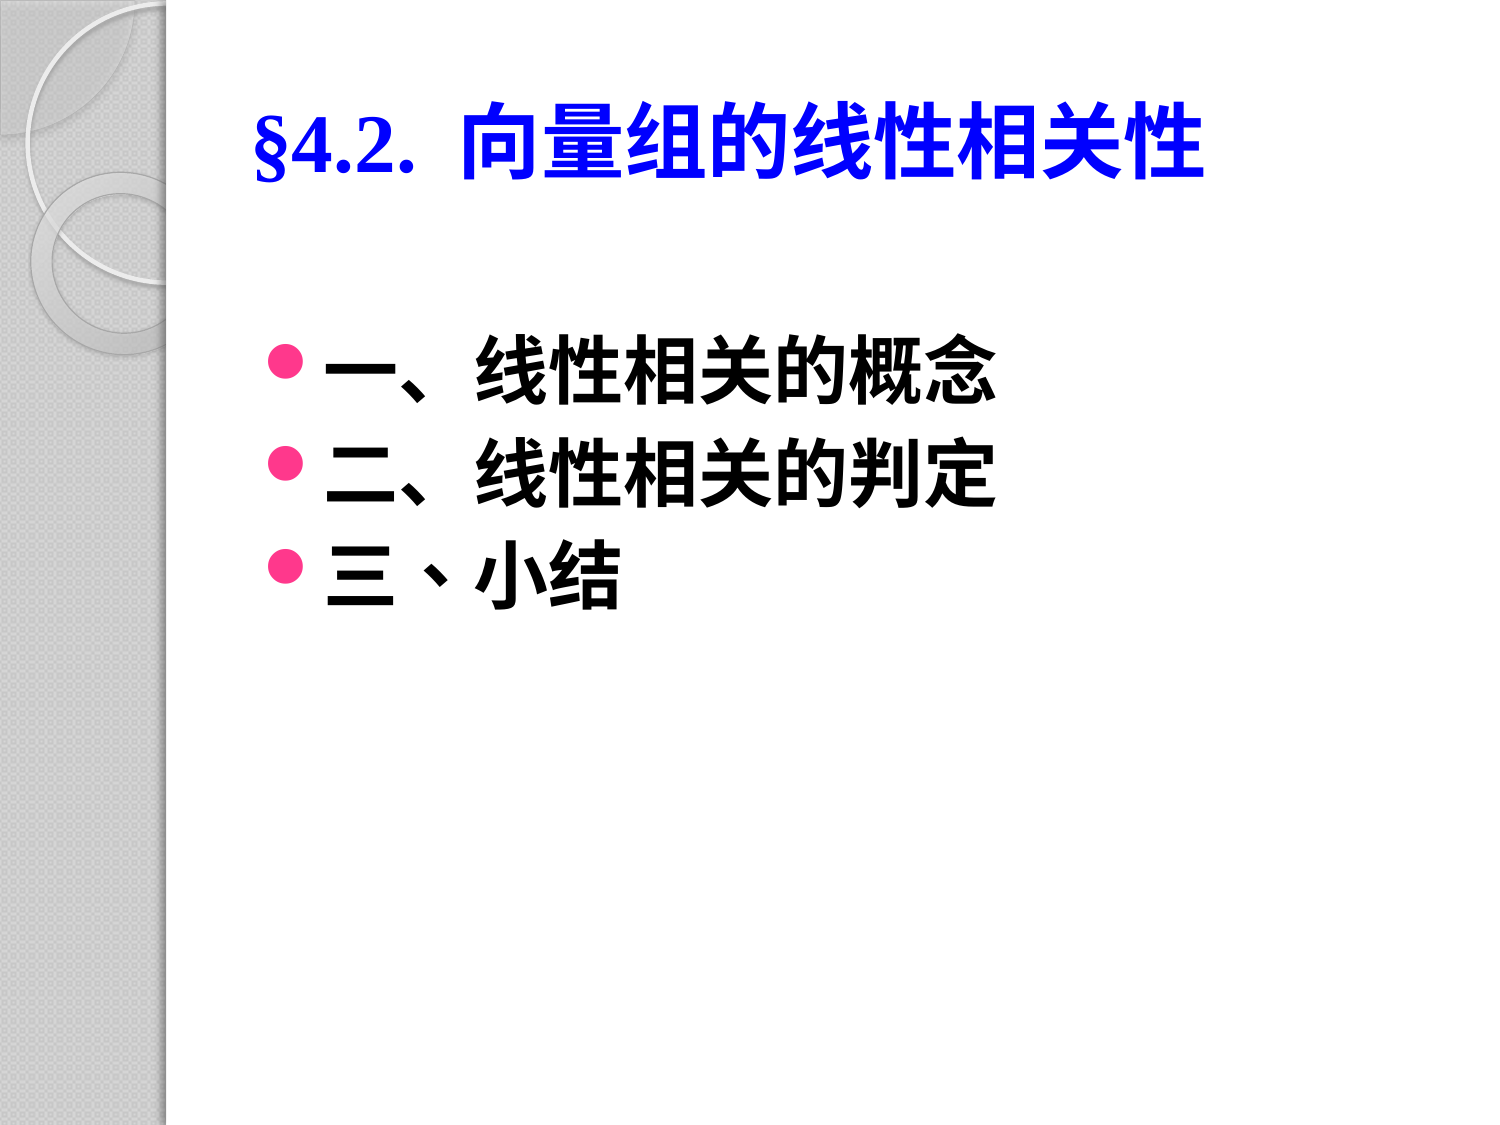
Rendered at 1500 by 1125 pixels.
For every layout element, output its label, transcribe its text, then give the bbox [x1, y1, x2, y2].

list 一、线性相关的概念 二、线性相关的判定 三、小结 [235, 316, 1466, 1025]
title §4.2. 向量组的线性相关性 [235, 45, 1466, 233]
